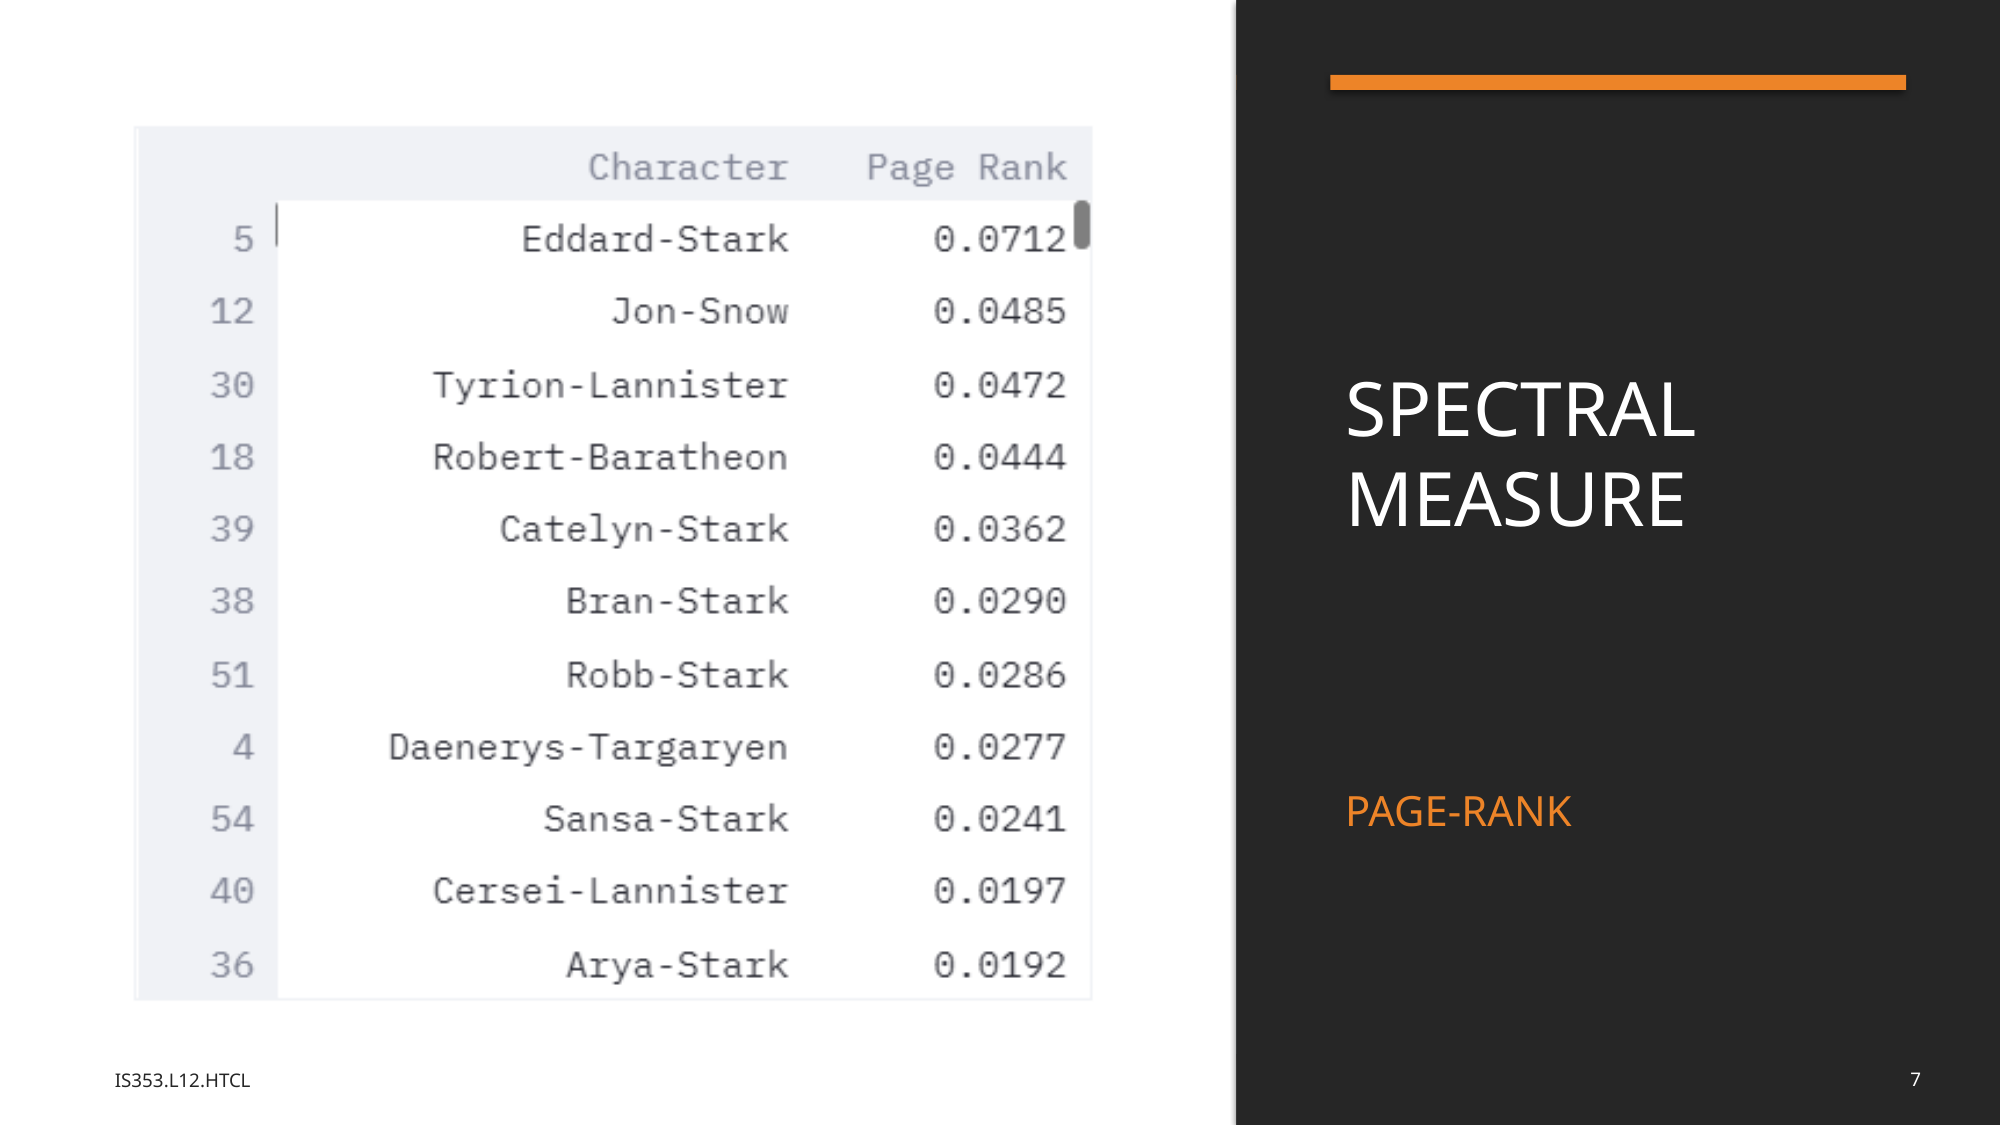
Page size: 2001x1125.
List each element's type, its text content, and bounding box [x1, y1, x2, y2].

footer IS353.L12.HTCL [99, 1050, 1000, 1110]
title Spectral measure [1330, 141, 1907, 762]
slide_number 7 [1769, 1050, 1937, 1110]
text_box [1235, 0, 2000, 1125]
text_box [0, 0, 1233, 1125]
text_box [1329, 74, 1907, 91]
list Page-rank [1330, 777, 1907, 966]
picture [123, 105, 1114, 1023]
